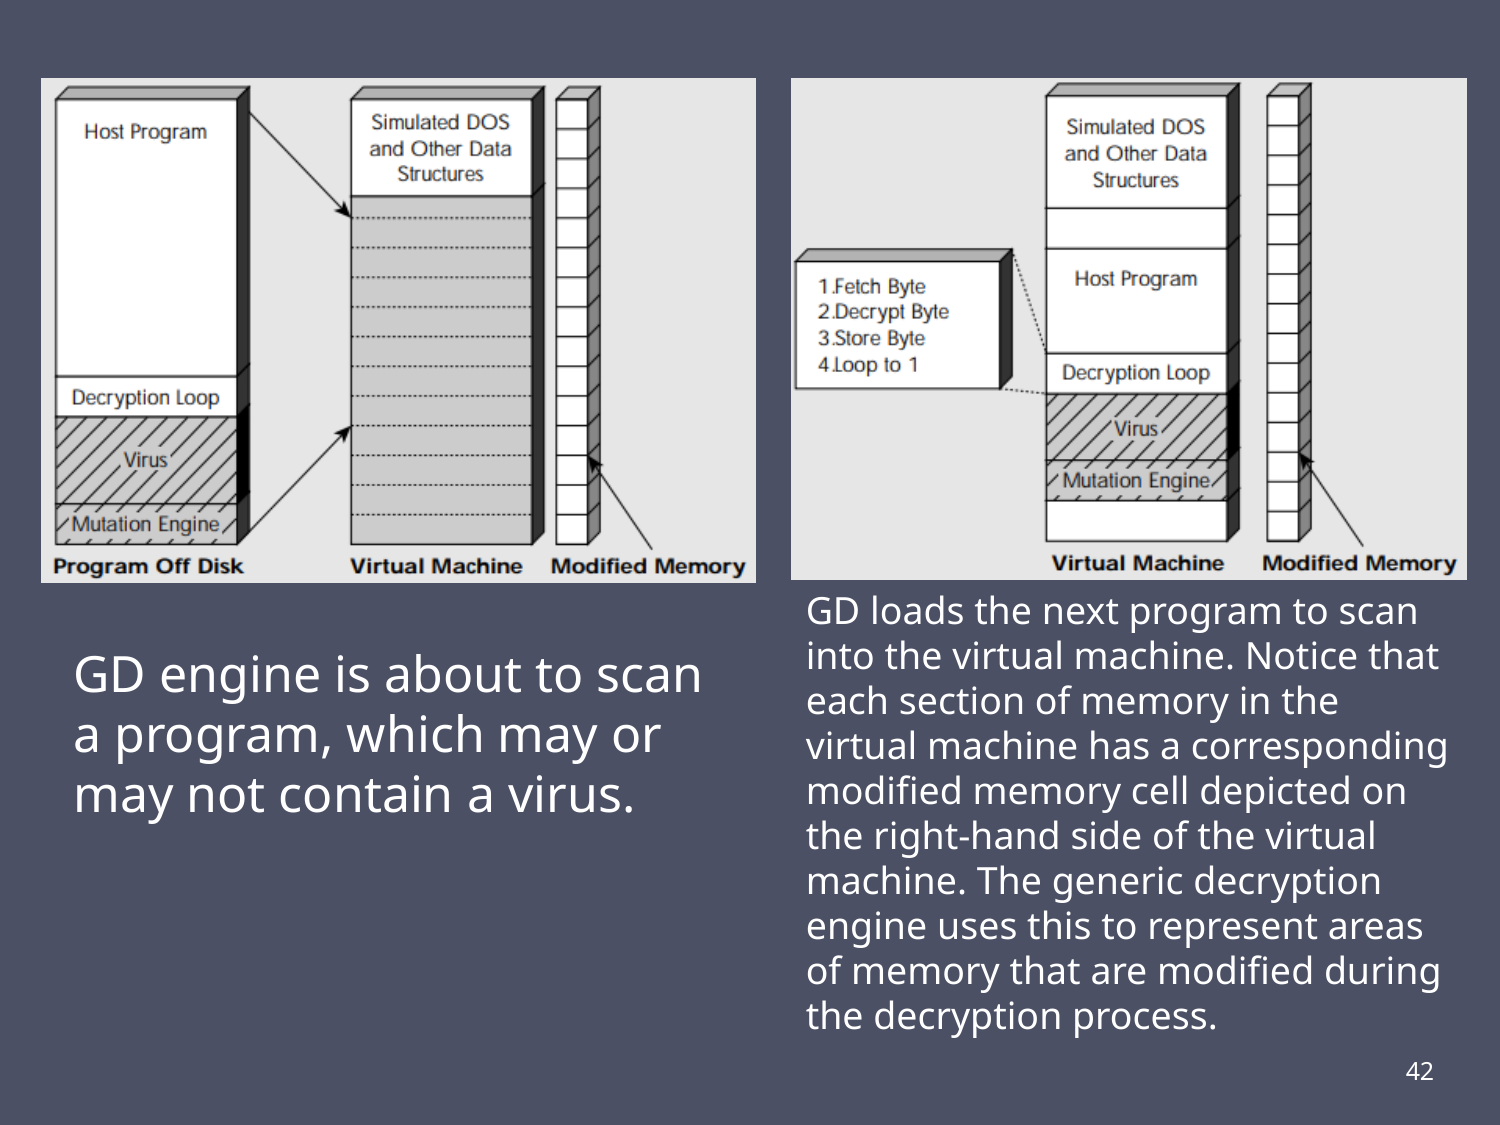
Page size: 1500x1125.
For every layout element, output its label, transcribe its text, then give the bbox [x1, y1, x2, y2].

picture [41, 77, 756, 584]
slide_number 42 [1401, 1042, 1494, 1103]
text_box GD engine is about to scan a program, which may or may not contain a virus. [58, 634, 756, 983]
picture [791, 77, 1467, 580]
list GD loads the next program to scan into the virtual machine. Notice that each section of memory in the virtual machine has a corresponding modified memory cell depicted on the right-hand side of the virtual machine. The generic decryption engine uses this to represent areas of memory that are modified during the decryption process. [790, 587, 1466, 1056]
